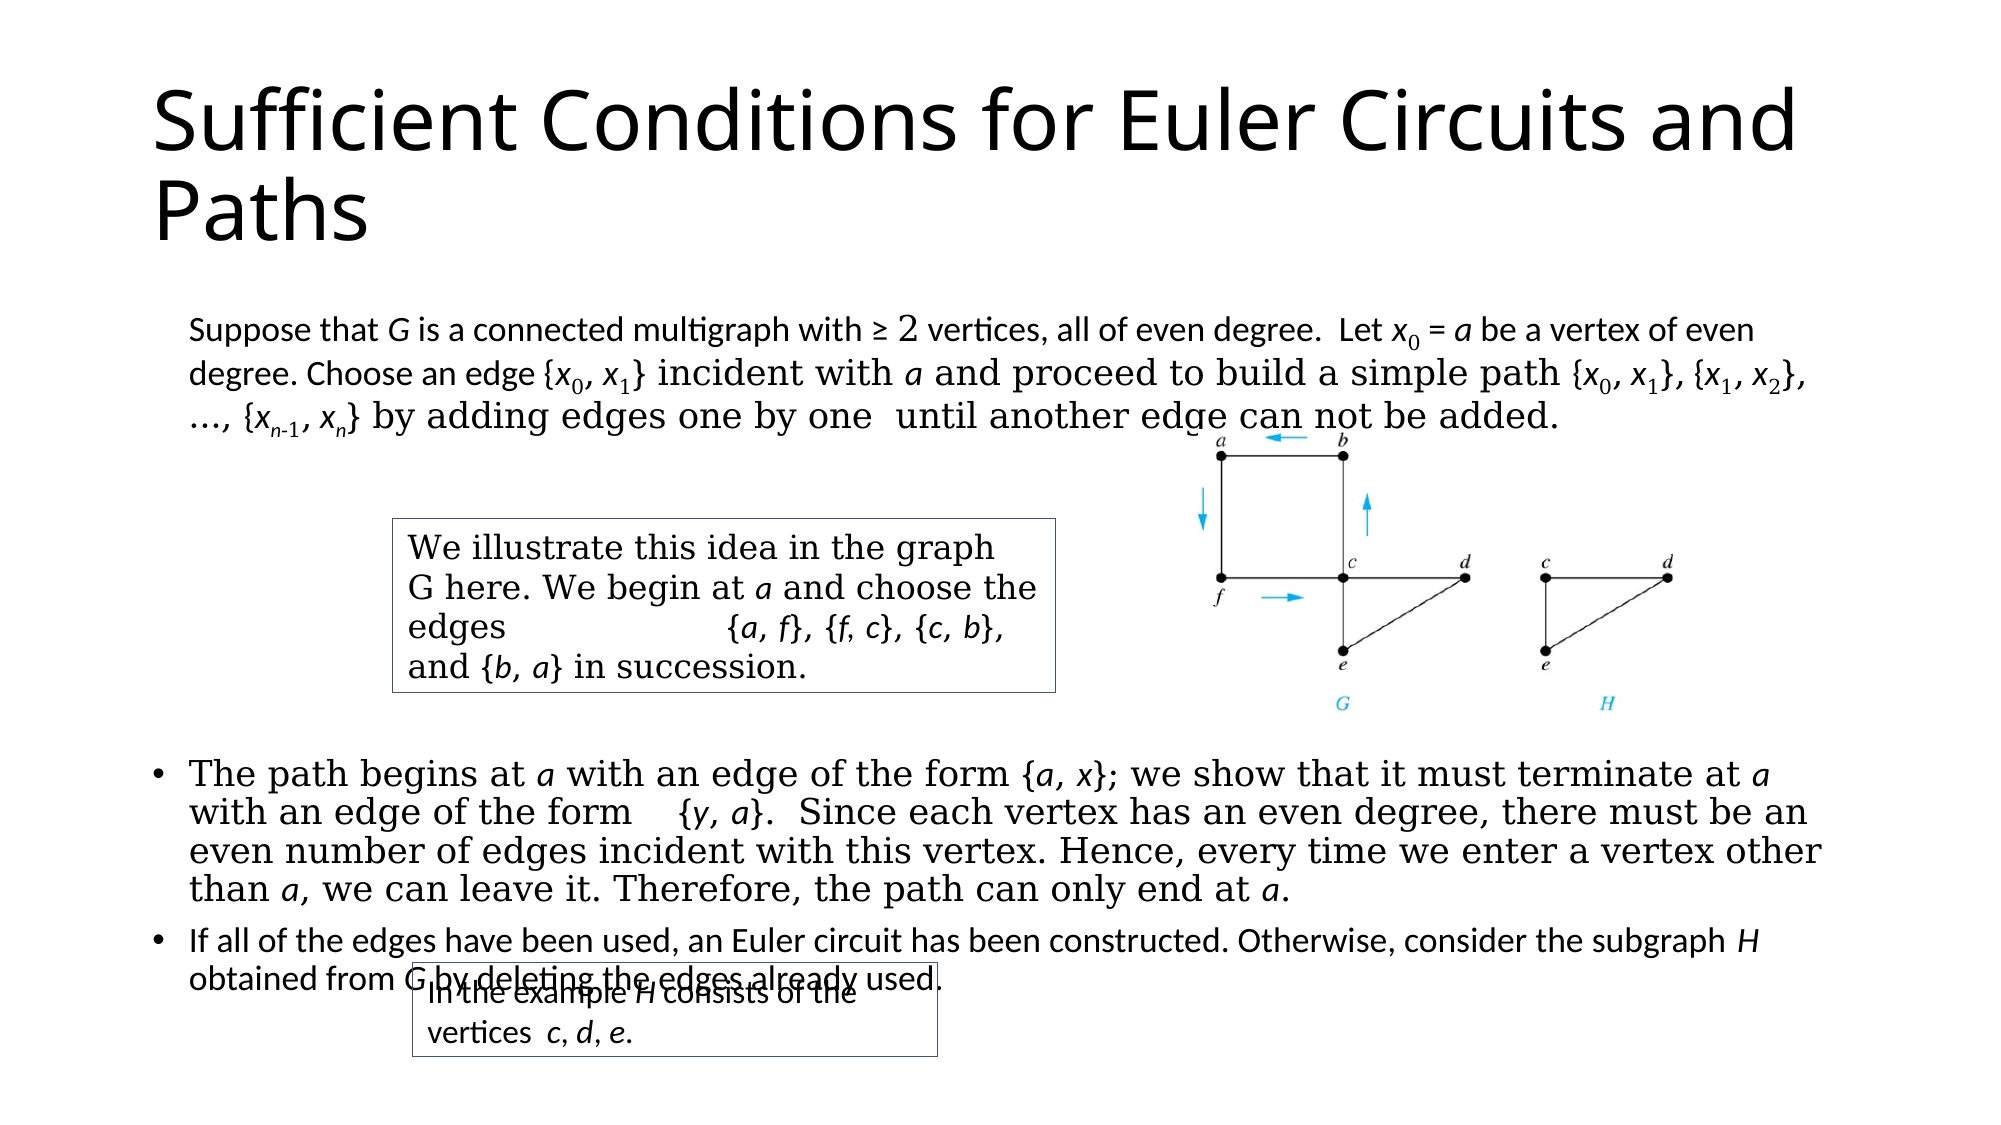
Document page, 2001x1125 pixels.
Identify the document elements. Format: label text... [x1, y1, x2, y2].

text_box In the example H consists of the vertices c, d, e. [412, 962, 938, 1057]
list Suppose that G is a connected multigraph with ≥ 2 vertices, all of even degree. Let x0 = a be a vertex of even degree. Choose an edge {x0, x1} incident with a and proceed to build a simple path {x0, x1}, {x1, x2}, …, {xn-1, xn} by adding edges one by one until another edge can not be added. The path begins at a with an edge of the form {a, x}; we show that it must terminate at a with an edge of the form {y, a}. Since each vertex has an even degree, there must be an even number of edges incident with this vertex. Hence, every time we enter a vertex other than a, we can leave it. Therefore, the path can only end at a. If all of the edges have been used, an Euler circuit has been constructed. Otherwise, consider the subgraph H obtained from G by deleting the edges already used. [137, 299, 1863, 1014]
title Sufficient Conditions for Euler Circuits and Paths [137, 59, 1863, 278]
picture [1198, 429, 1673, 714]
text_box We illustrate this idea in the graph G here. We begin at a and choose the edges {a, f}, {f, c}, {c, b}, and {b, a} in succession. [392, 518, 1056, 693]
